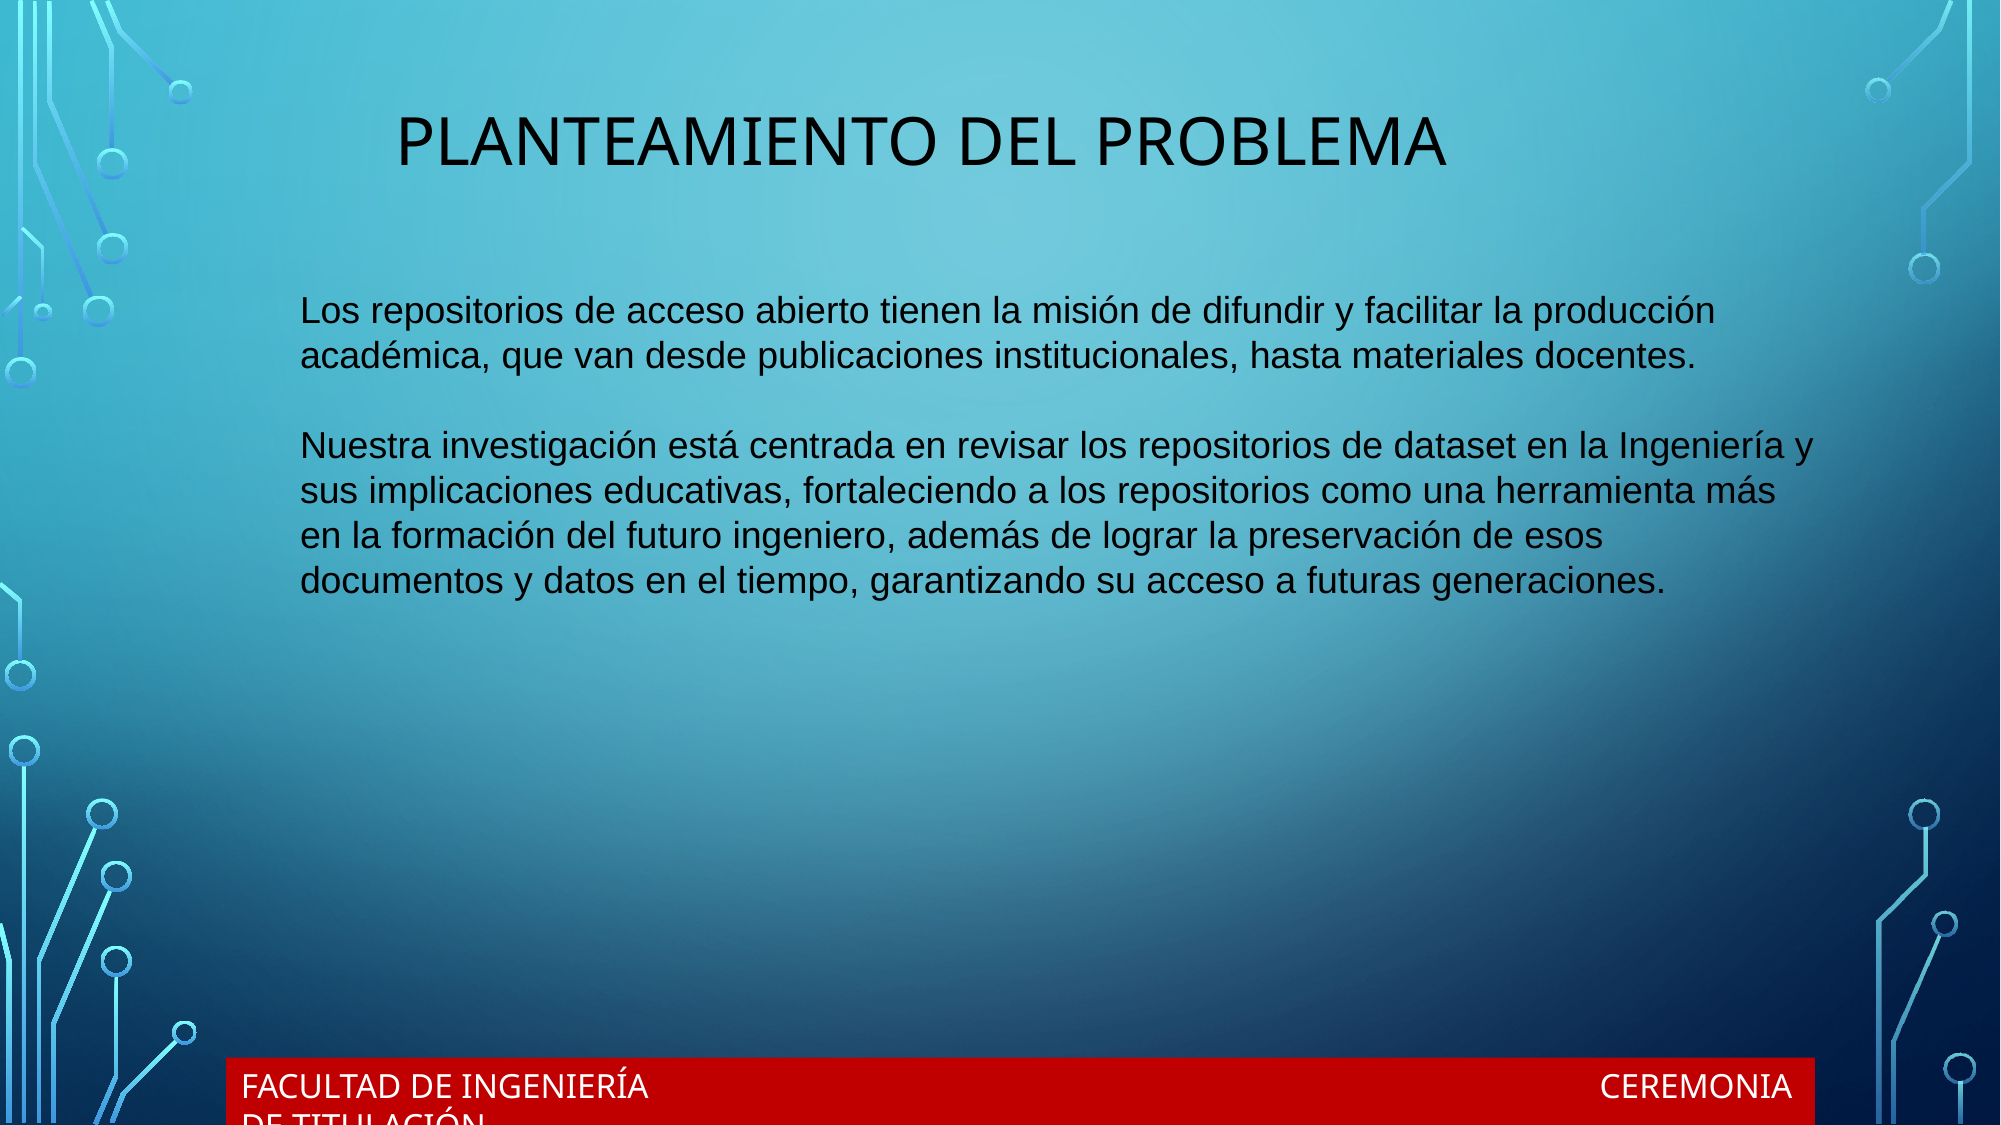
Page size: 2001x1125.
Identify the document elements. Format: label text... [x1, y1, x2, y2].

text_box PLANTEAMIENTO DEL PROBLEMA [380, 91, 1800, 277]
text_box Los repositorios de acceso abierto tienen la misión de difundir y facilitar la producción académica, que van desde publicaciones institucionales, hasta materiales docentes. Nuestra investigación está centrada en revisar los repositorios de dataset en la Ingeniería y sus implicaciones educativas, fortaleciendo a los repositorios como una herramienta más en la formación del futuro ingeniero, además de lograr la preservación de esos documentos y datos en el tiempo, garantizando su acceso a futuras generaciones. [285, 278, 1832, 654]
text_box FACULTAD DE INGENIERÍA CEREMONIA DE TITULACIÓN [226, 1057, 1815, 1125]
